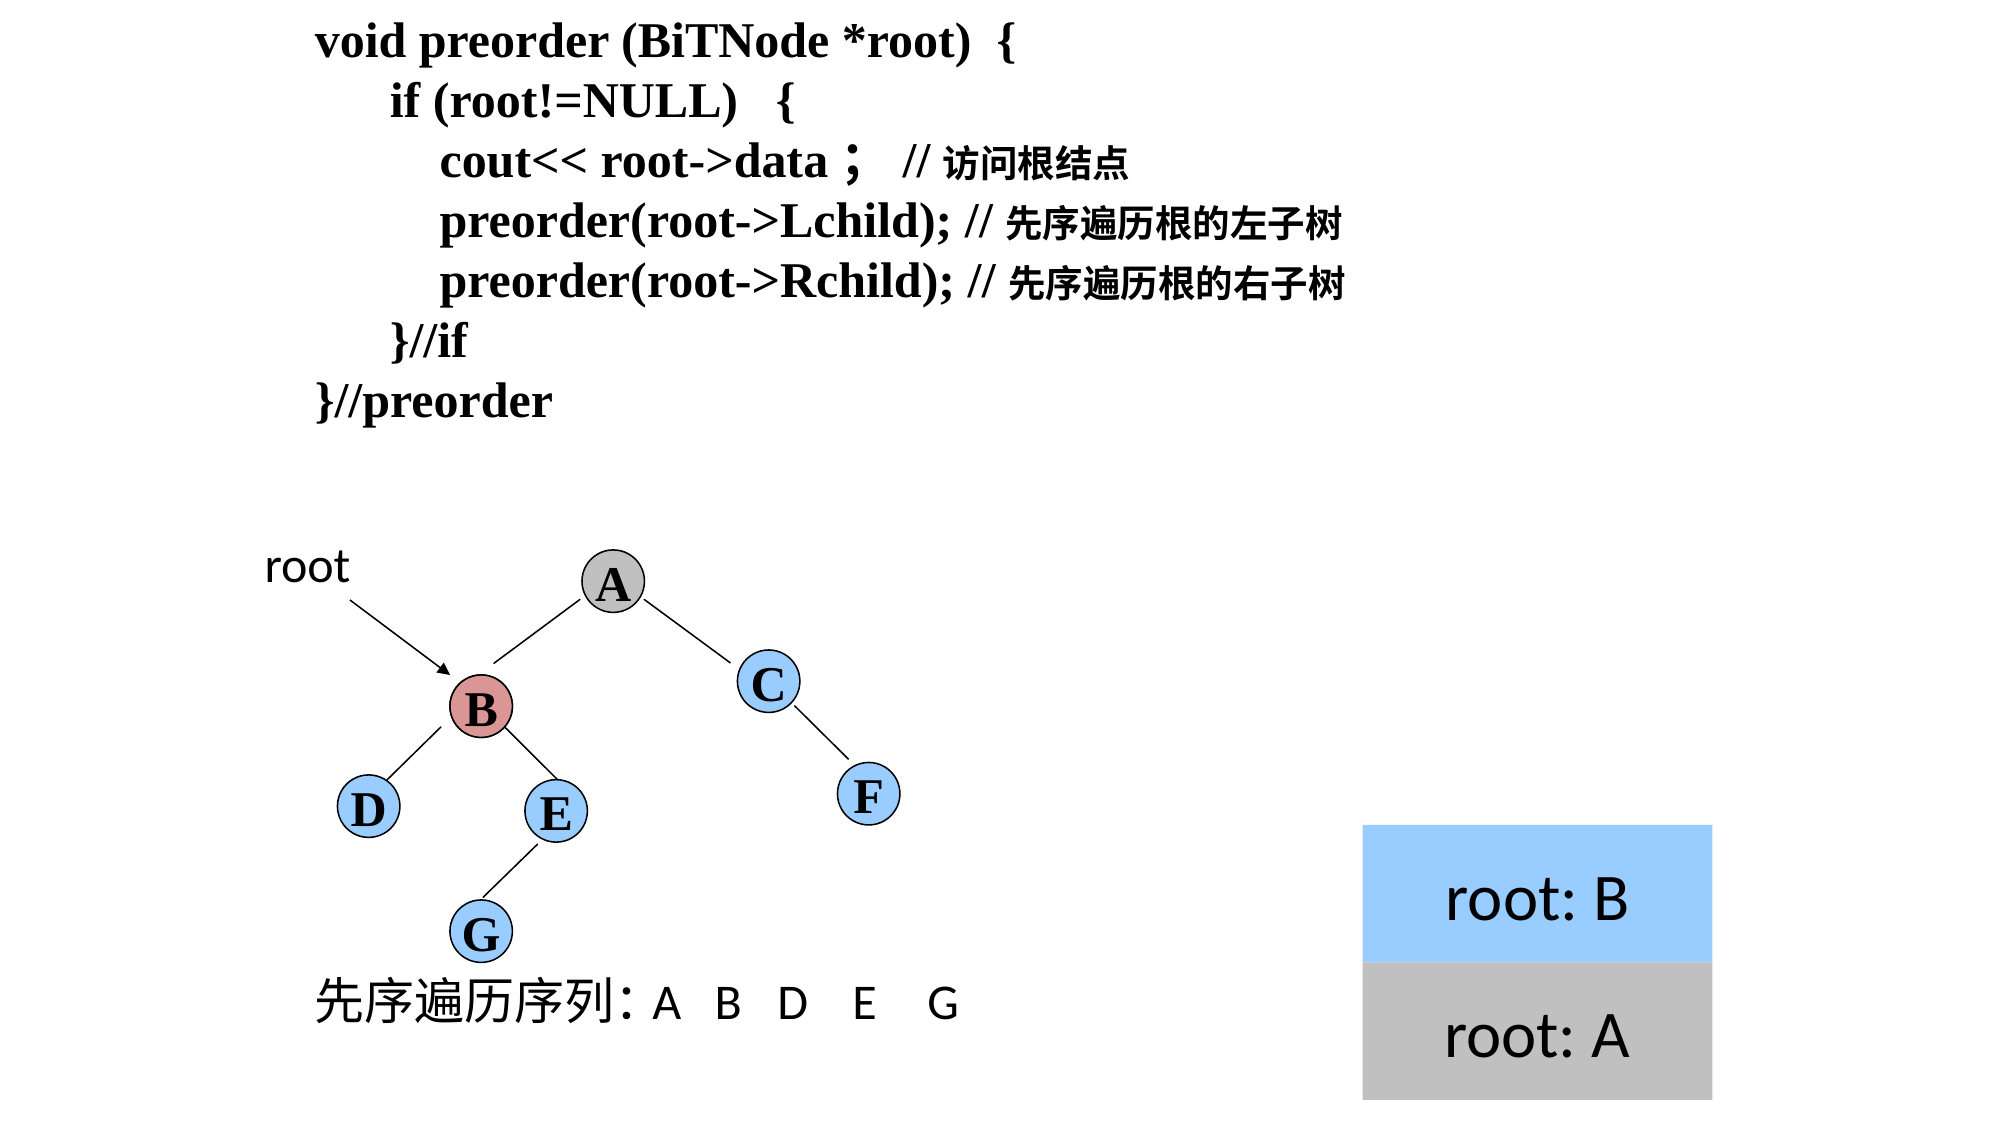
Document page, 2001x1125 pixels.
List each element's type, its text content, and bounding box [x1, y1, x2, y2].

text_box root [249, 524, 400, 600]
text_box root: A [1362, 962, 1713, 1100]
text_box E [524, 779, 588, 843]
text_box C [737, 649, 800, 713]
text_box 先序遍历序列： [299, 962, 637, 1038]
text_box G [912, 962, 975, 1038]
text_box A [581, 549, 645, 613]
text_box G [449, 899, 513, 962]
text_box E [837, 962, 900, 1038]
text_box B [449, 674, 513, 738]
text_box [349, 599, 451, 676]
text_box B [699, 962, 762, 1038]
text_box root: B [1362, 824, 1713, 962]
text_box A [637, 962, 699, 1038]
text_box D [762, 962, 825, 1038]
text_box F [837, 762, 900, 825]
text_box void preorder (BiTNode *root) { if (root!=NULL) { cout<< root->data；//访问根结点 preorder(root->Lchild); //先序遍历根的左子树 preorder(root->Rchild); //先序遍历根的右子树 }//if }//preorder [249, 0, 1388, 495]
text_box D [337, 774, 400, 838]
